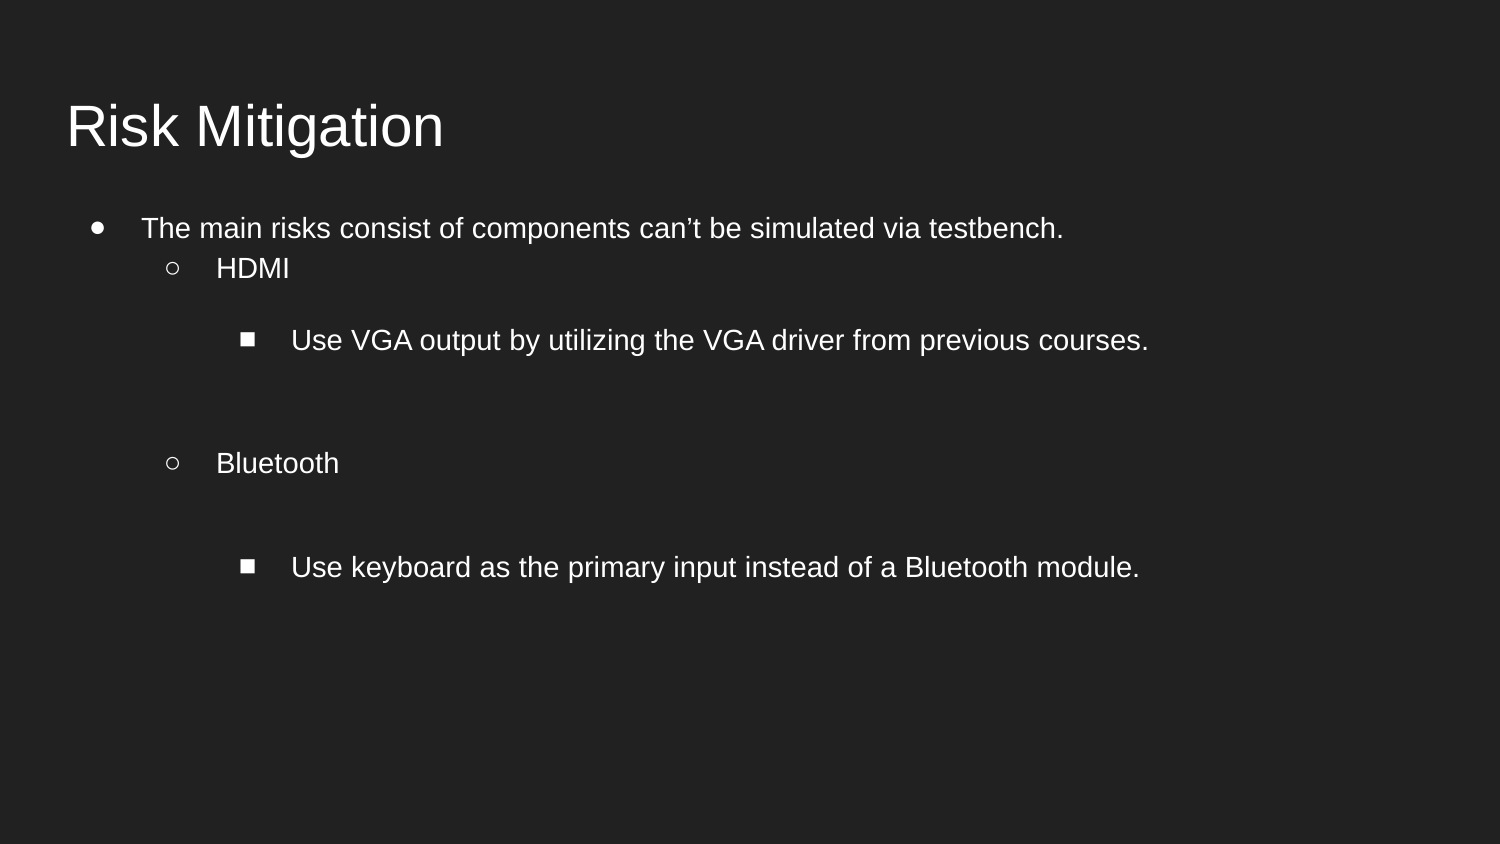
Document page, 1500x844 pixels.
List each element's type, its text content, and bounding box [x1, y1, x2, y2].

title Risk Mitigation [51, 72, 1449, 167]
list Use keyboard as the primary input instead of a Bluetooth module. [51, 430, 1449, 844]
list The main risks consist of components can’t be simulated via testbench. HDMI Bluetooth [51, 189, 1449, 255]
list Use VGA output by utilizing the VGA driver from previous courses. [51, 255, 1449, 430]
